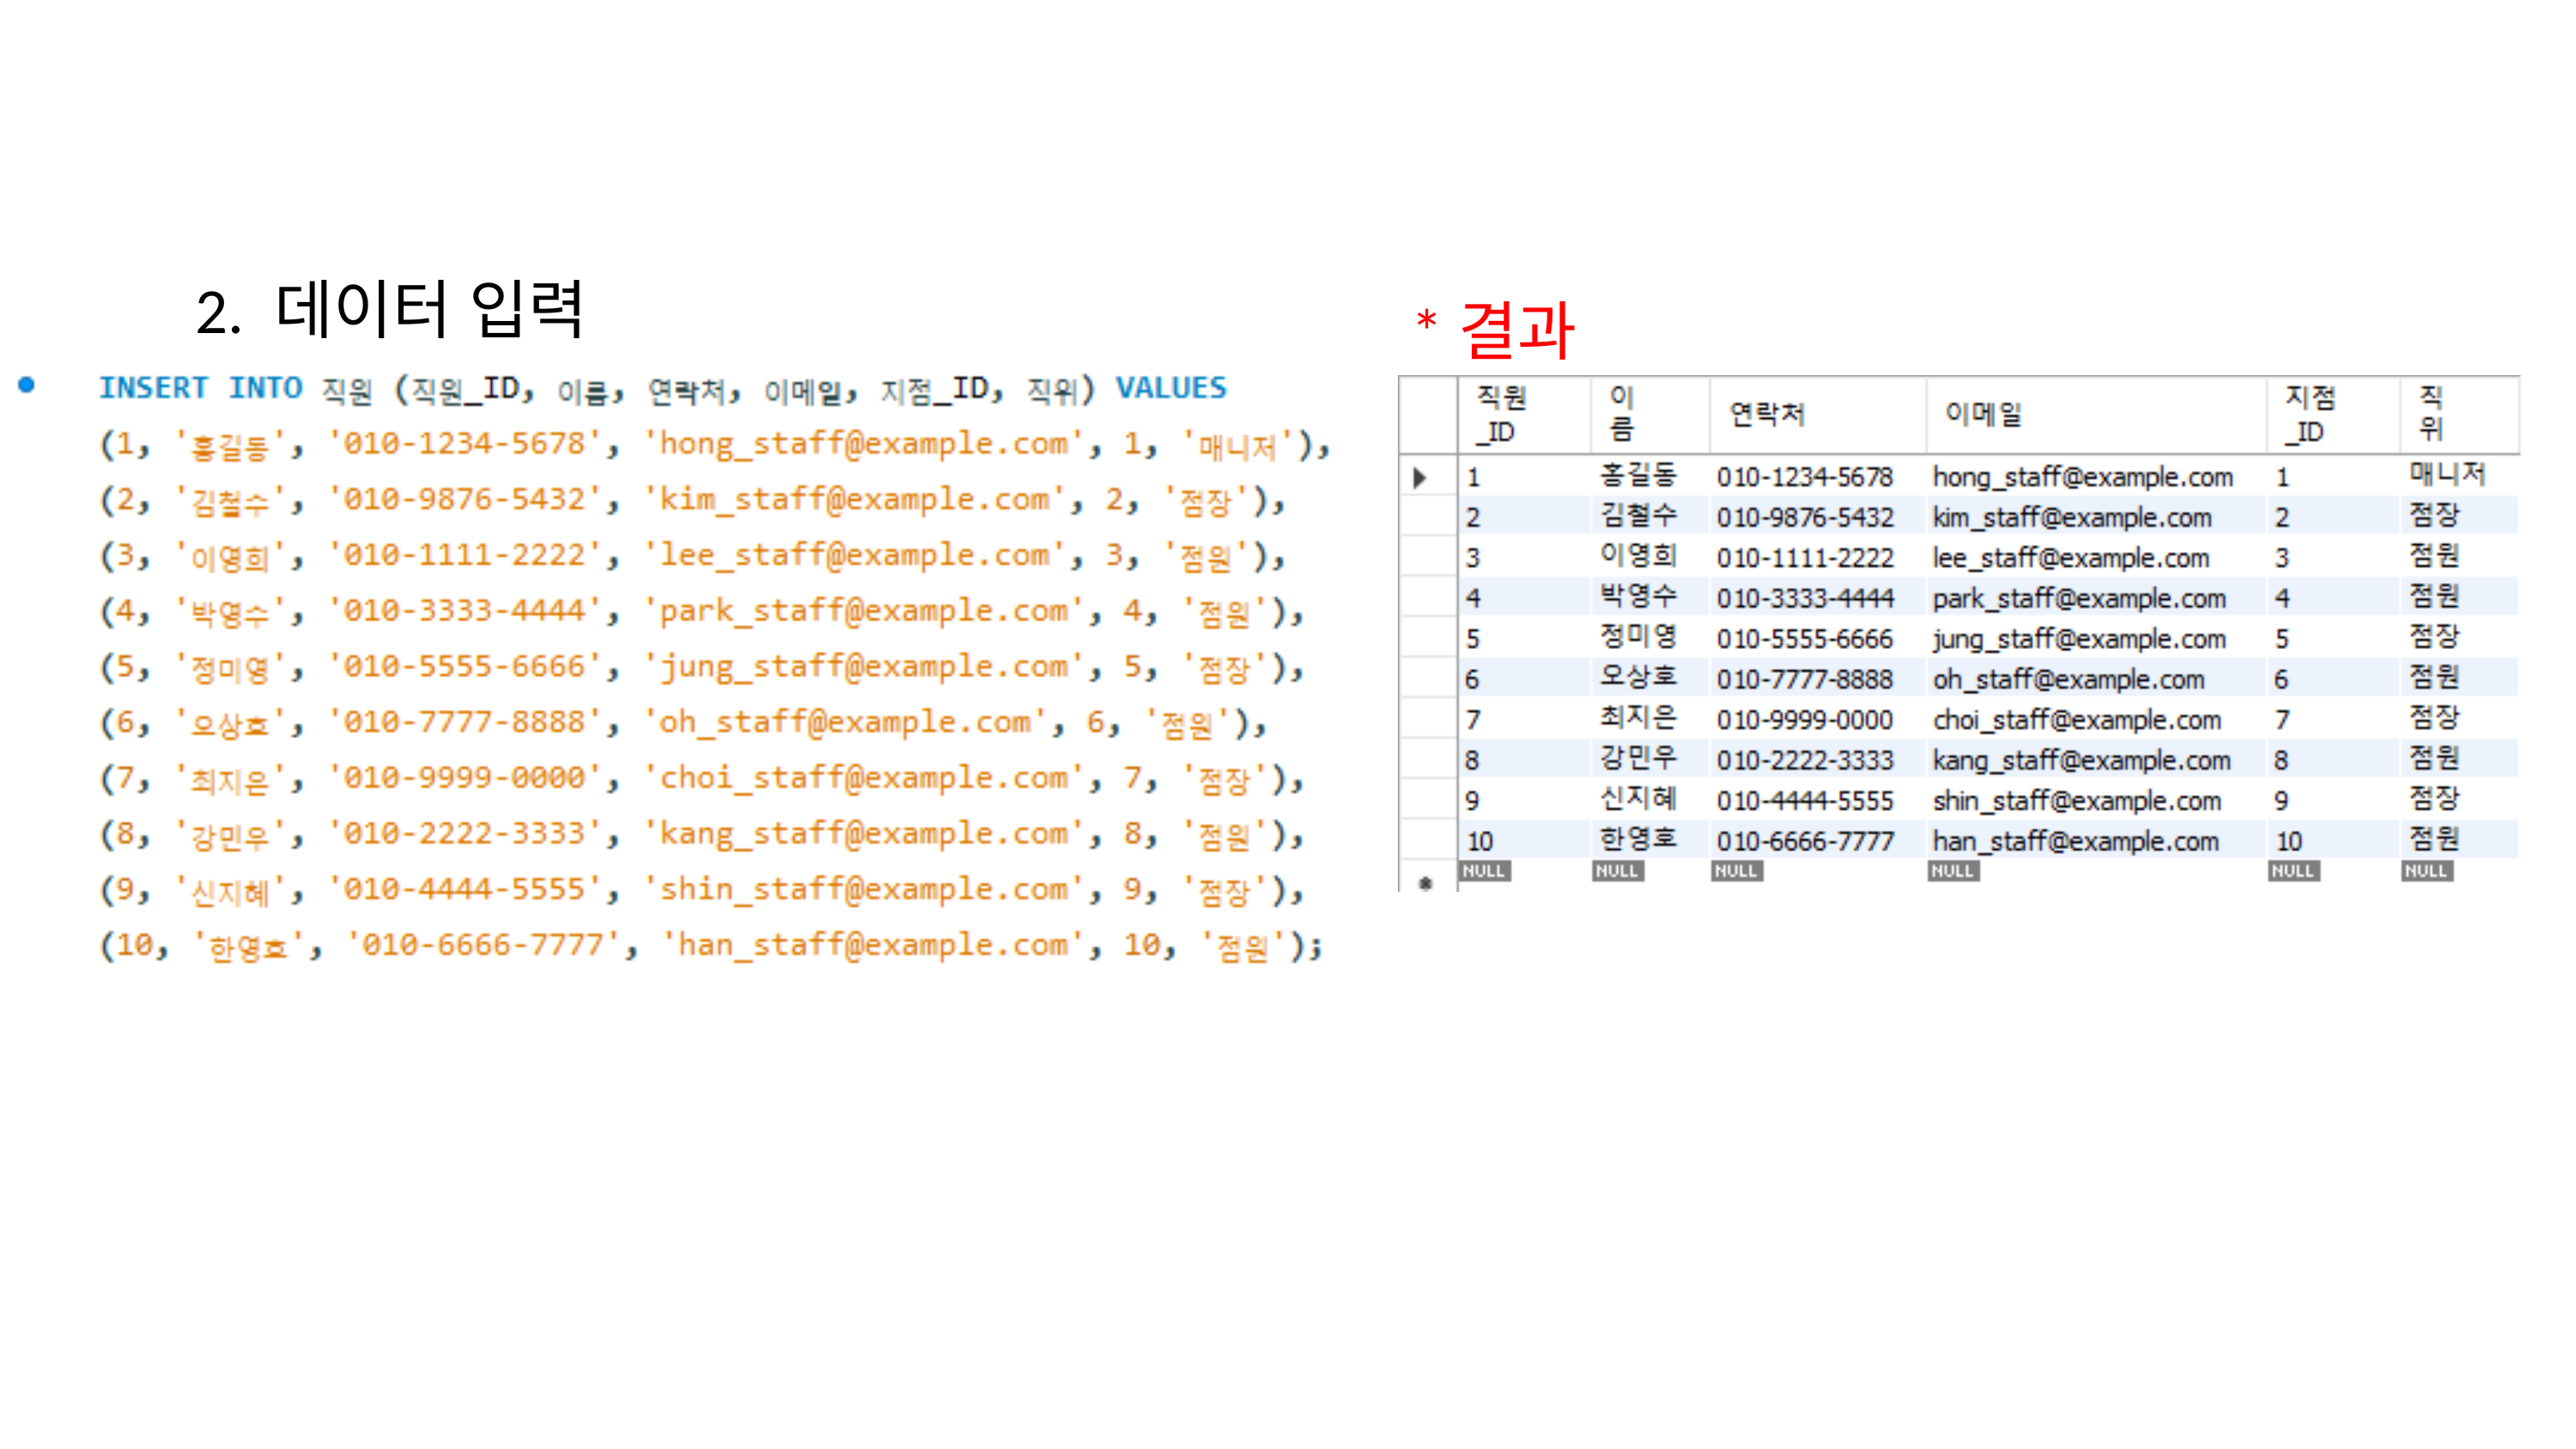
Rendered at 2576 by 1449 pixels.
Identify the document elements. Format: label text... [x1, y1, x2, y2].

text_box *결과 [1398, 284, 2053, 374]
picture [1398, 375, 2524, 892]
text_box 2. 데이터 입력 [182, 263, 837, 352]
picture [9, 353, 1337, 972]
